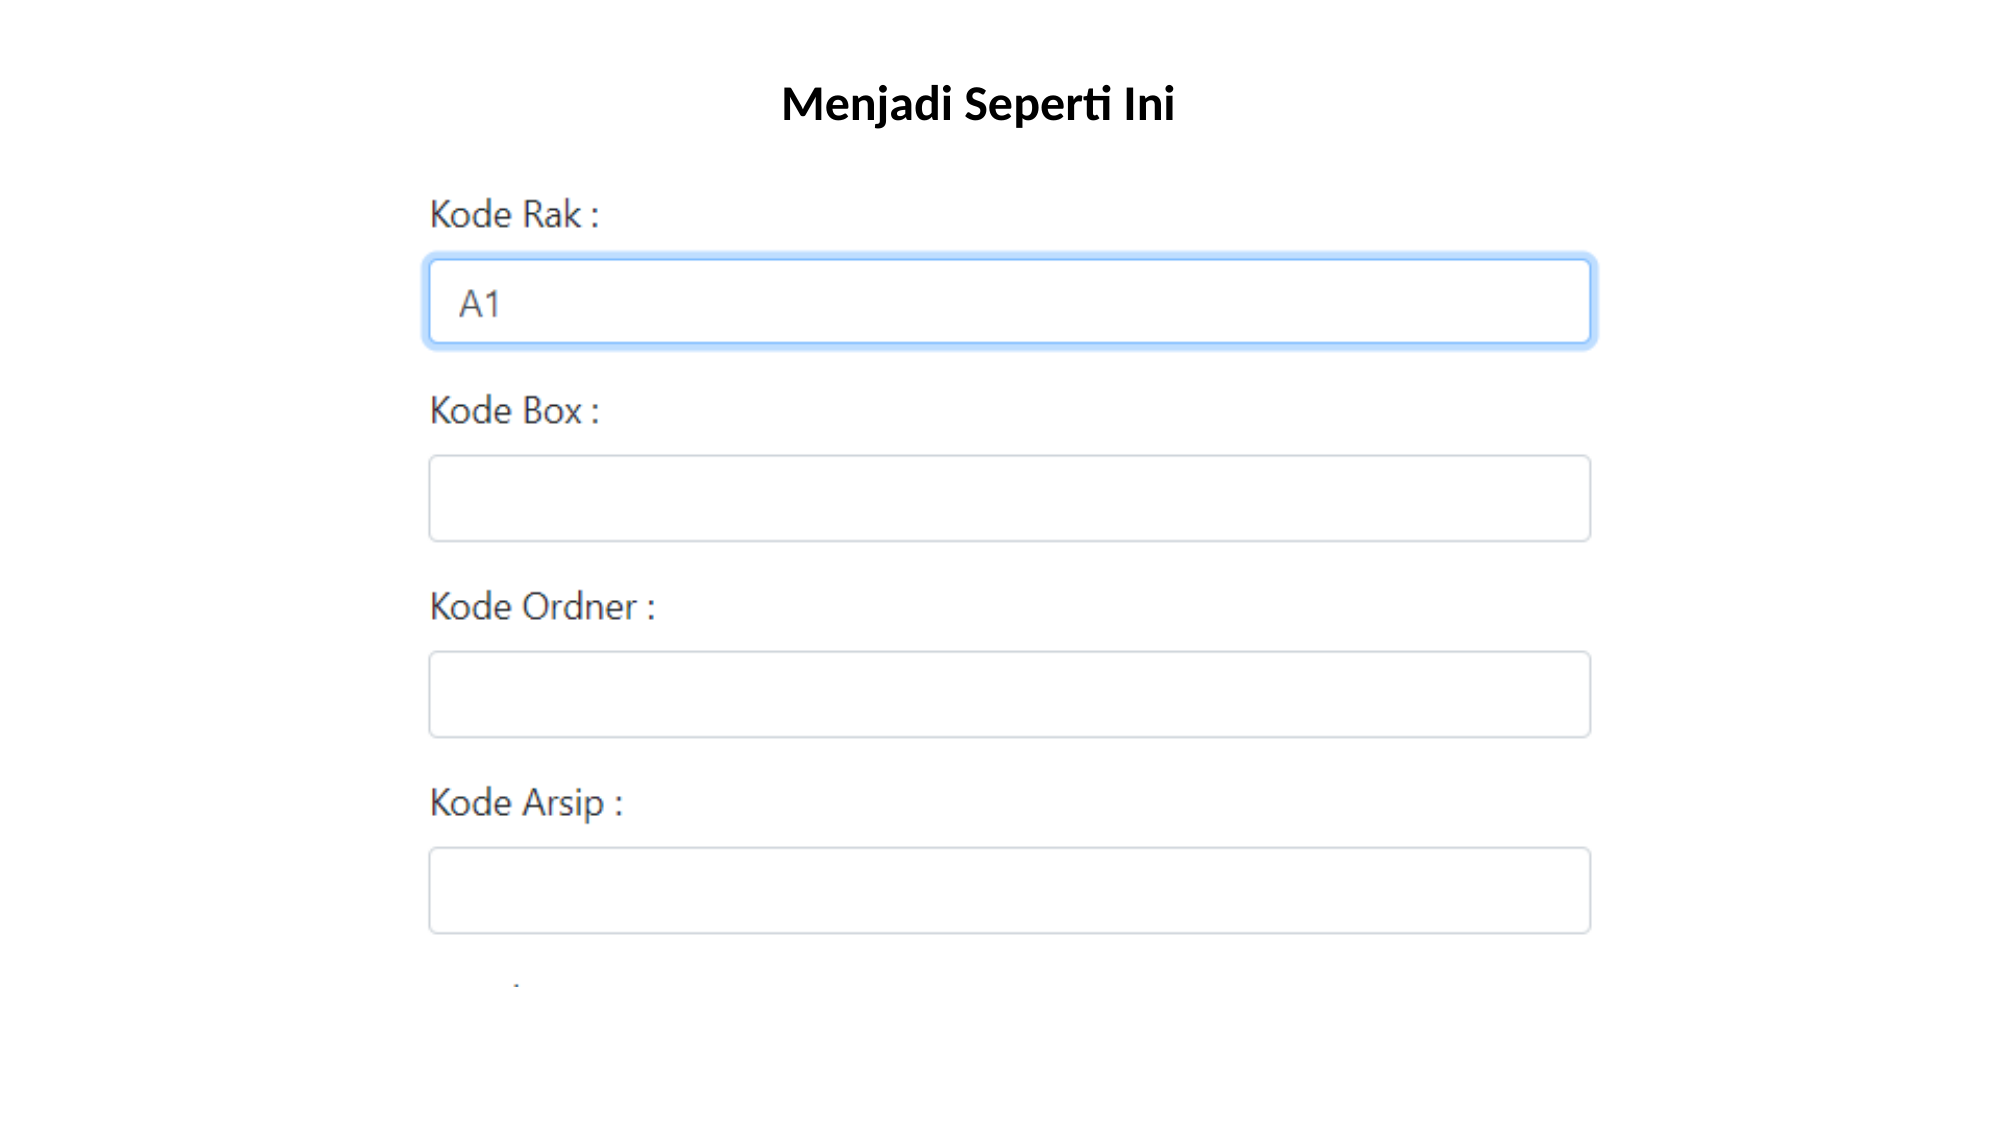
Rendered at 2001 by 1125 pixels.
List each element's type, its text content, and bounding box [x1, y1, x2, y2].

picture [356, 138, 1644, 987]
text_box Menjadi Seperti Ini [766, 62, 1429, 138]
